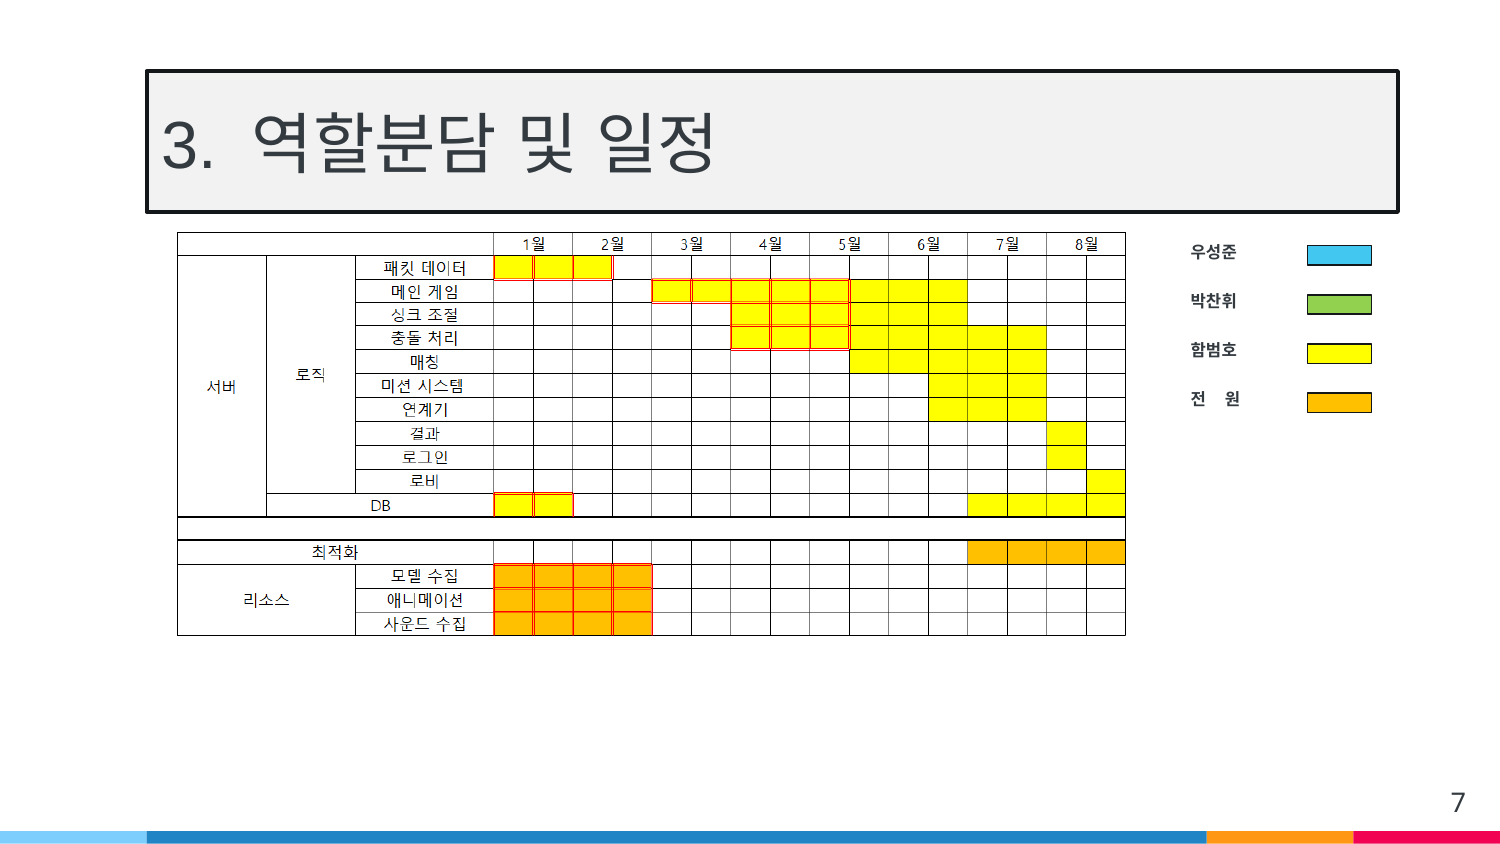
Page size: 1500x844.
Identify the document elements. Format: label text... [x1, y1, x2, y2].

table_cell 전 원 [1176, 375, 1287, 423]
text_box [1307, 393, 1372, 413]
text_box [1307, 245, 1372, 265]
table_header [1287, 229, 1398, 277]
text_box 3. 역할분담 및 일정 [145, 69, 1400, 214]
text_box [1307, 344, 1372, 364]
picture [177, 232, 1126, 636]
table_cell [1287, 277, 1398, 326]
table_cell [1287, 375, 1398, 423]
table_header 우성준 [1176, 229, 1287, 277]
text_box [1307, 294, 1372, 315]
table_cell 박찬휘 [1176, 277, 1287, 326]
slide_number 7 [1391, 770, 1482, 822]
table_cell [1287, 326, 1398, 375]
table_cell 함범호 [1176, 326, 1287, 375]
